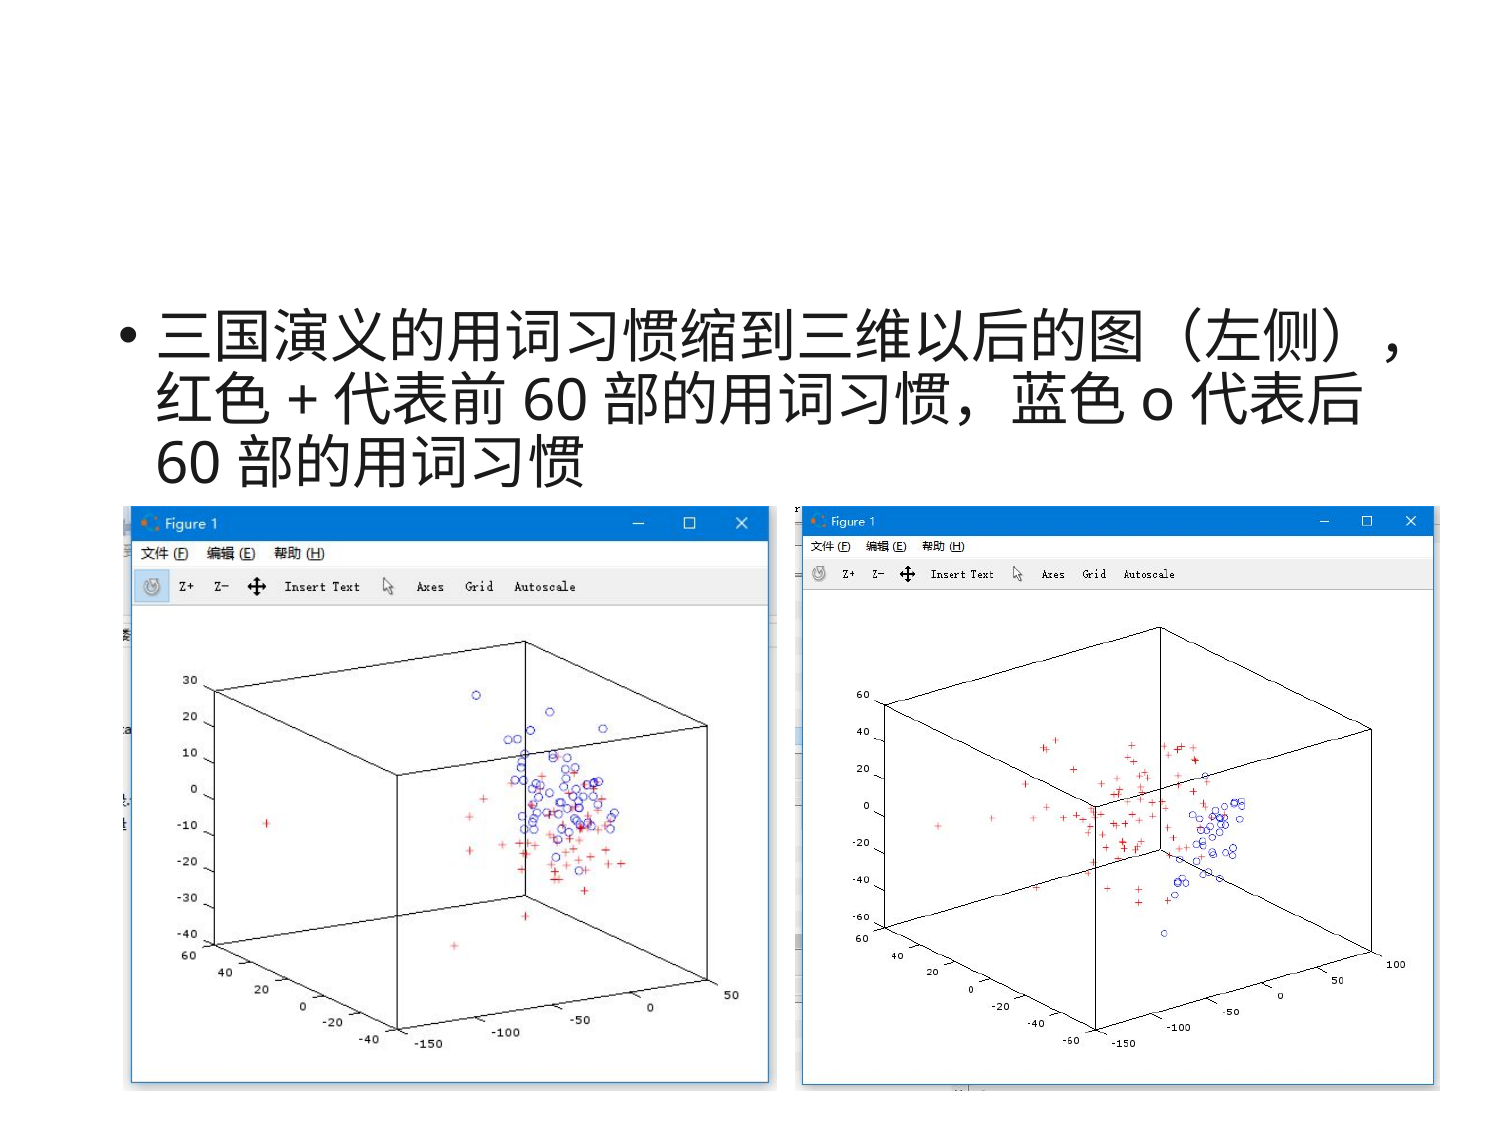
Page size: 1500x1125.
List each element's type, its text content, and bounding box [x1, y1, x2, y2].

picture [123, 506, 777, 1091]
picture [795, 506, 1440, 1091]
list 三国演义的用词习惯缩到三维以后的图（左侧），红色+代表前60部的用词习惯，蓝色o代表后60部的用词习惯 [103, 299, 1397, 1014]
